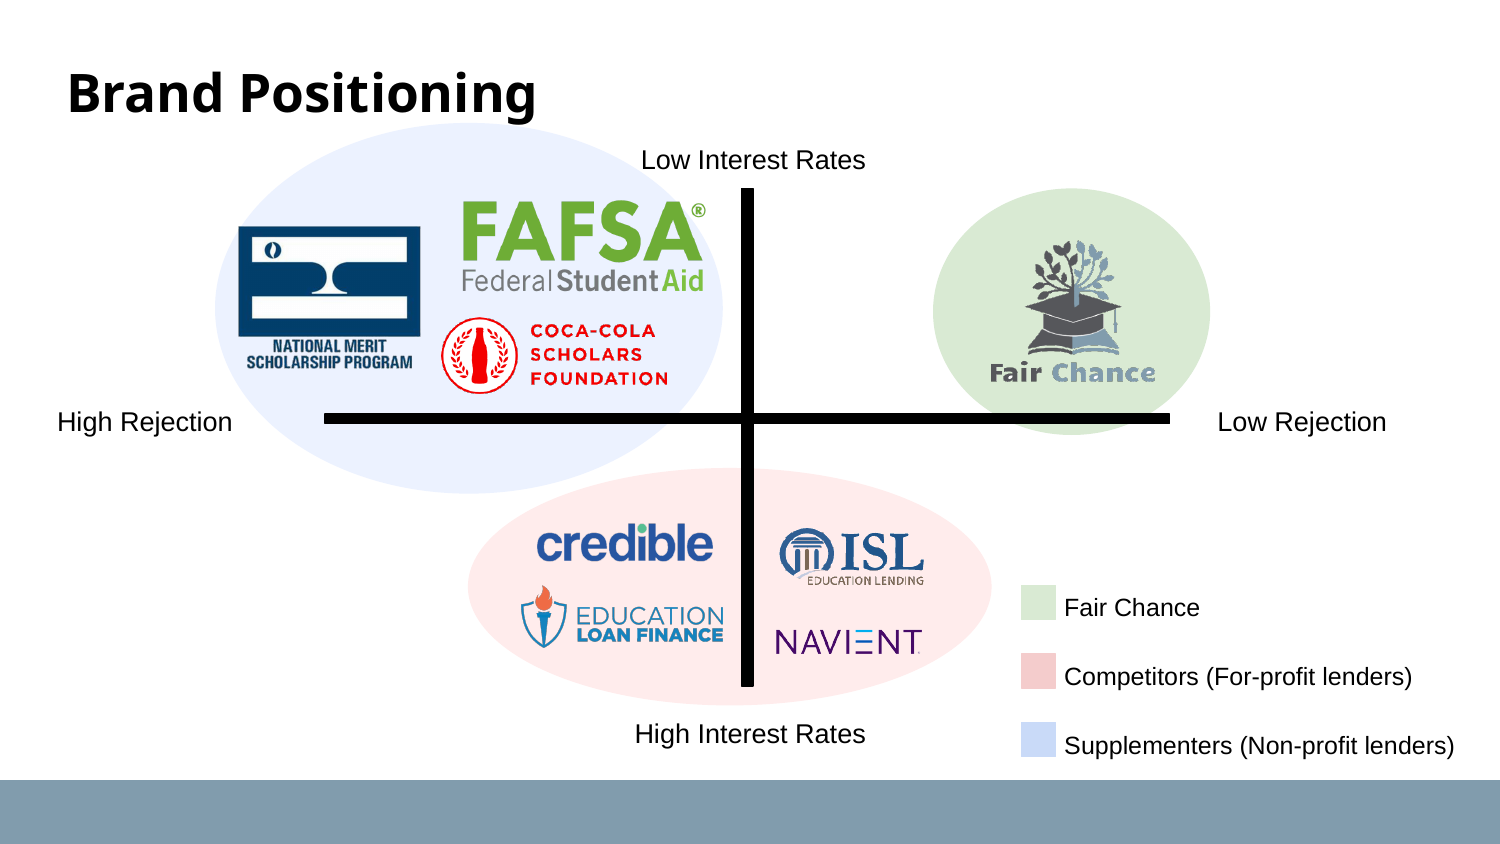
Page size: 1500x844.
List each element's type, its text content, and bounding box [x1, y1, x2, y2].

text_box [0, 780, 1500, 844]
title Brand Positioning [51, 44, 1449, 121]
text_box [11, 122, 1500, 773]
